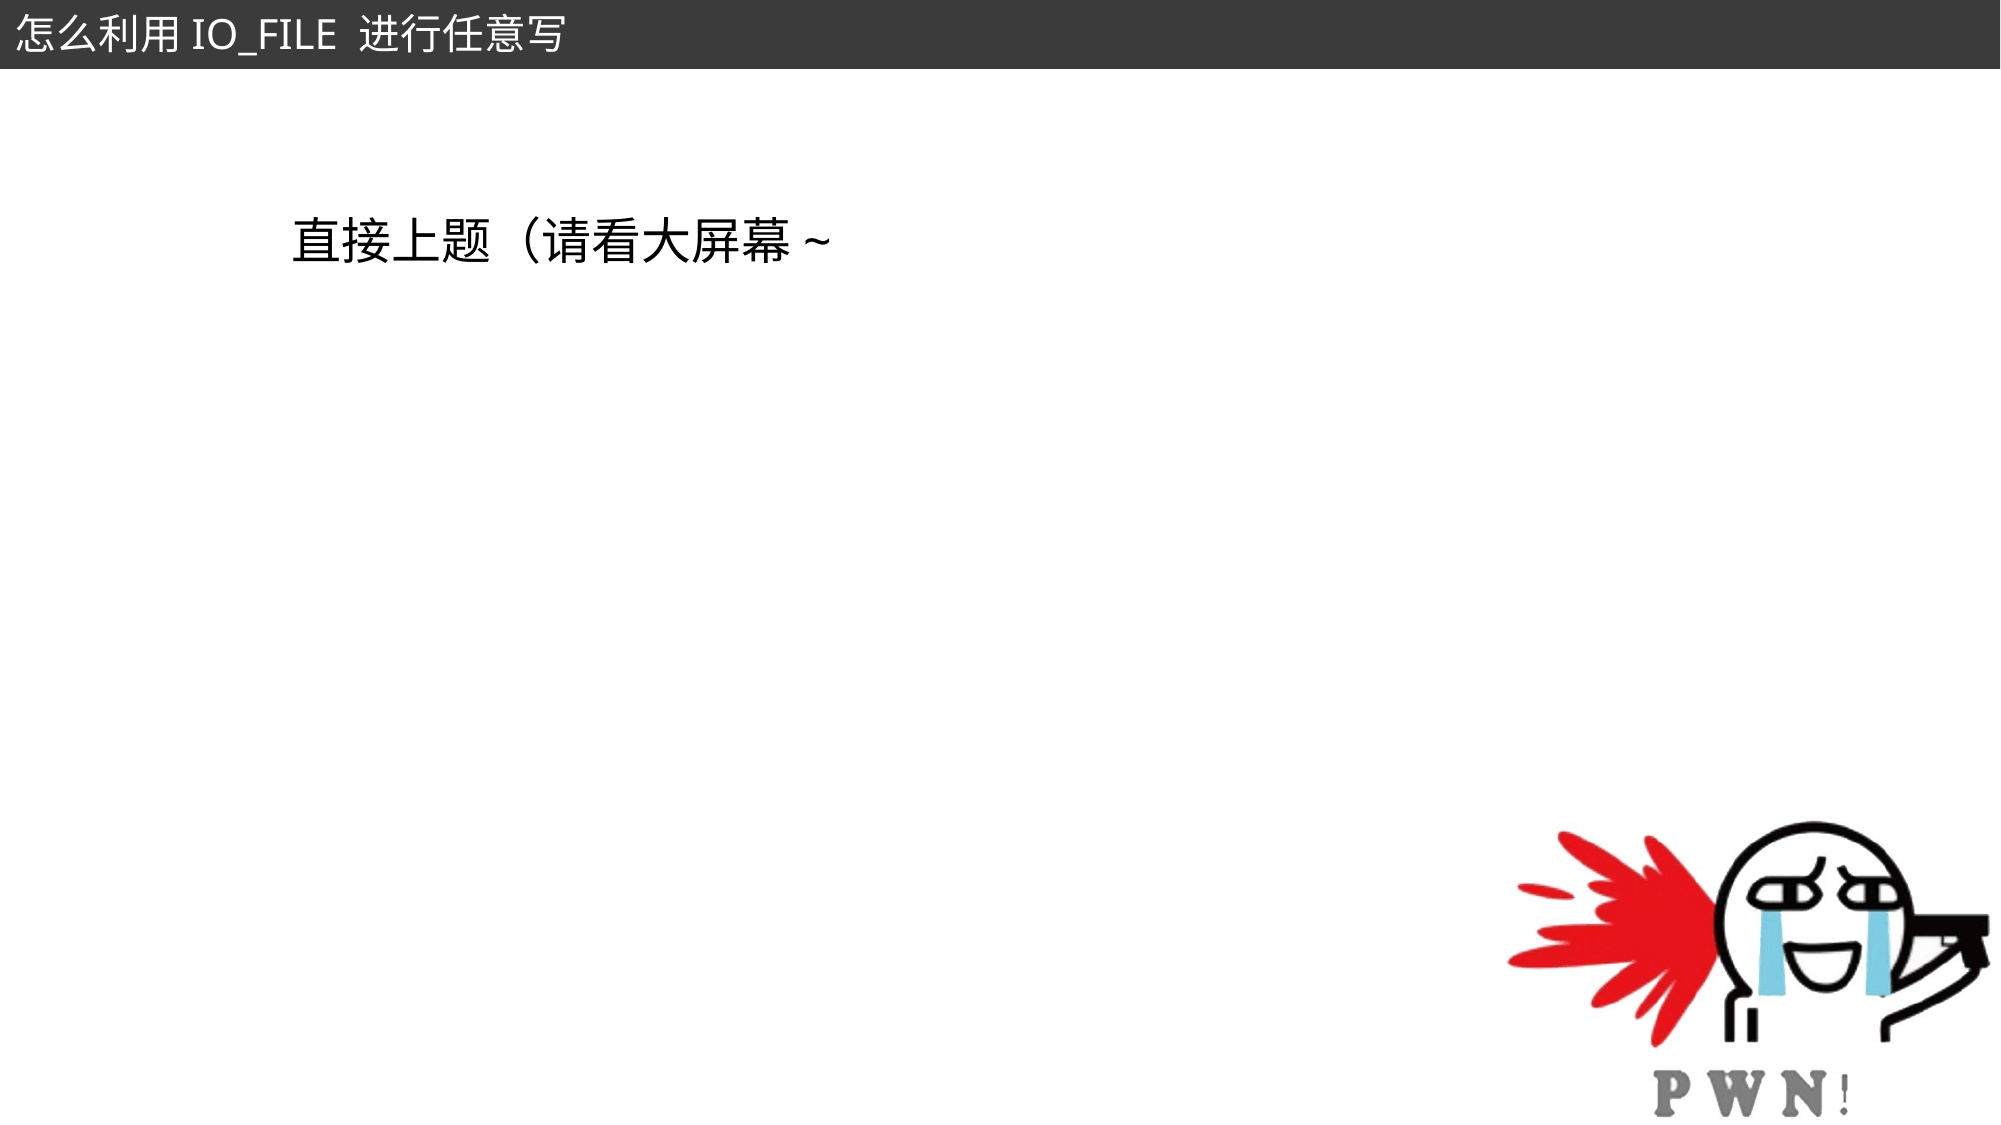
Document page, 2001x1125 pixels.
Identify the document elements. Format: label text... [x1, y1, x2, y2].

picture [1506, 802, 2000, 1125]
text_box 直接上题（请看大屏幕~ [276, 202, 847, 277]
text_box 怎么利用IO_FILE 进行任意写 [0, 0, 821, 65]
